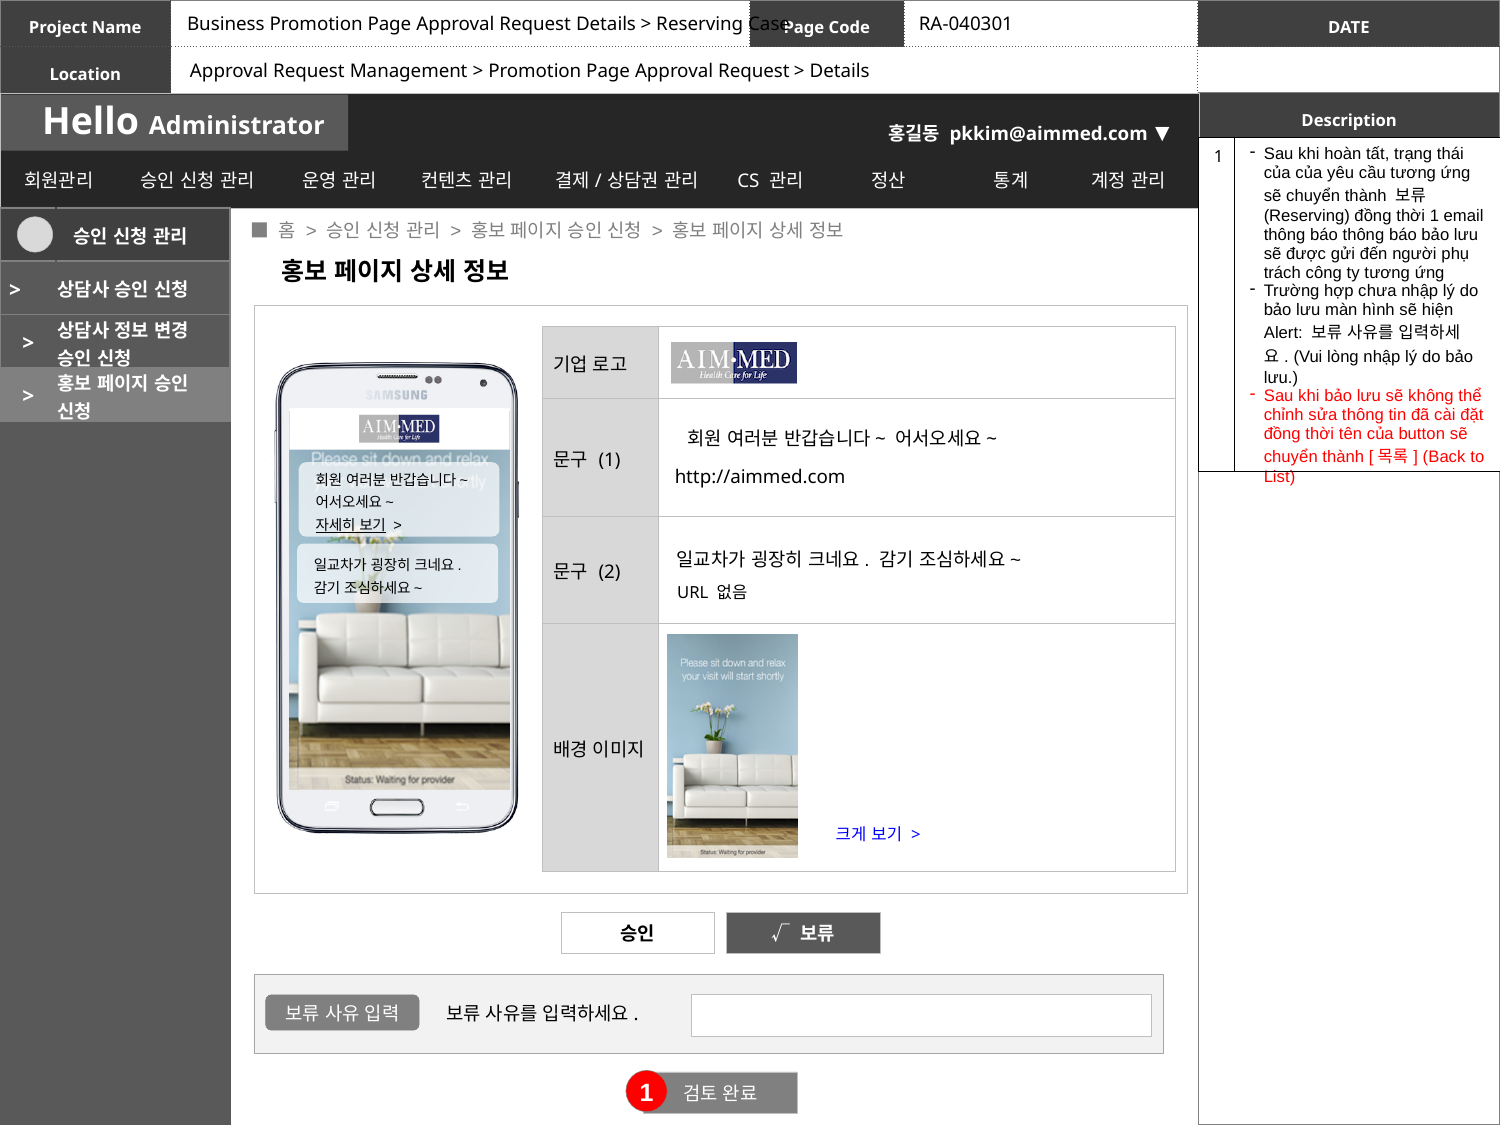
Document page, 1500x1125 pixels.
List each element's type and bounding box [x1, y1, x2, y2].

picture [666, 634, 798, 858]
slide_number [561, 1061, 911, 1122]
picture [264, 352, 531, 847]
table_header [57, 209, 229, 260]
table_header [1199, 138, 1234, 471]
table_header [1, 209, 55, 260]
text_box [15, 214, 55, 255]
text_box [559, 910, 717, 955]
text_box [724, 910, 882, 955]
text_box [252, 304, 1189, 895]
table_cell [1, 315, 55, 367]
text_box [172, 4, 805, 42]
table_cell [57, 368, 229, 420]
picture [668, 337, 798, 384]
table_header [1235, 138, 1500, 471]
table_cell [1, 368, 55, 420]
text_box [904, 4, 1029, 42]
table_cell [57, 315, 229, 367]
table_cell [57, 262, 229, 314]
text_box [175, 51, 885, 89]
text_box [0, 203, 1155, 1125]
text_box [252, 972, 1165, 1055]
table_cell [1, 262, 55, 314]
